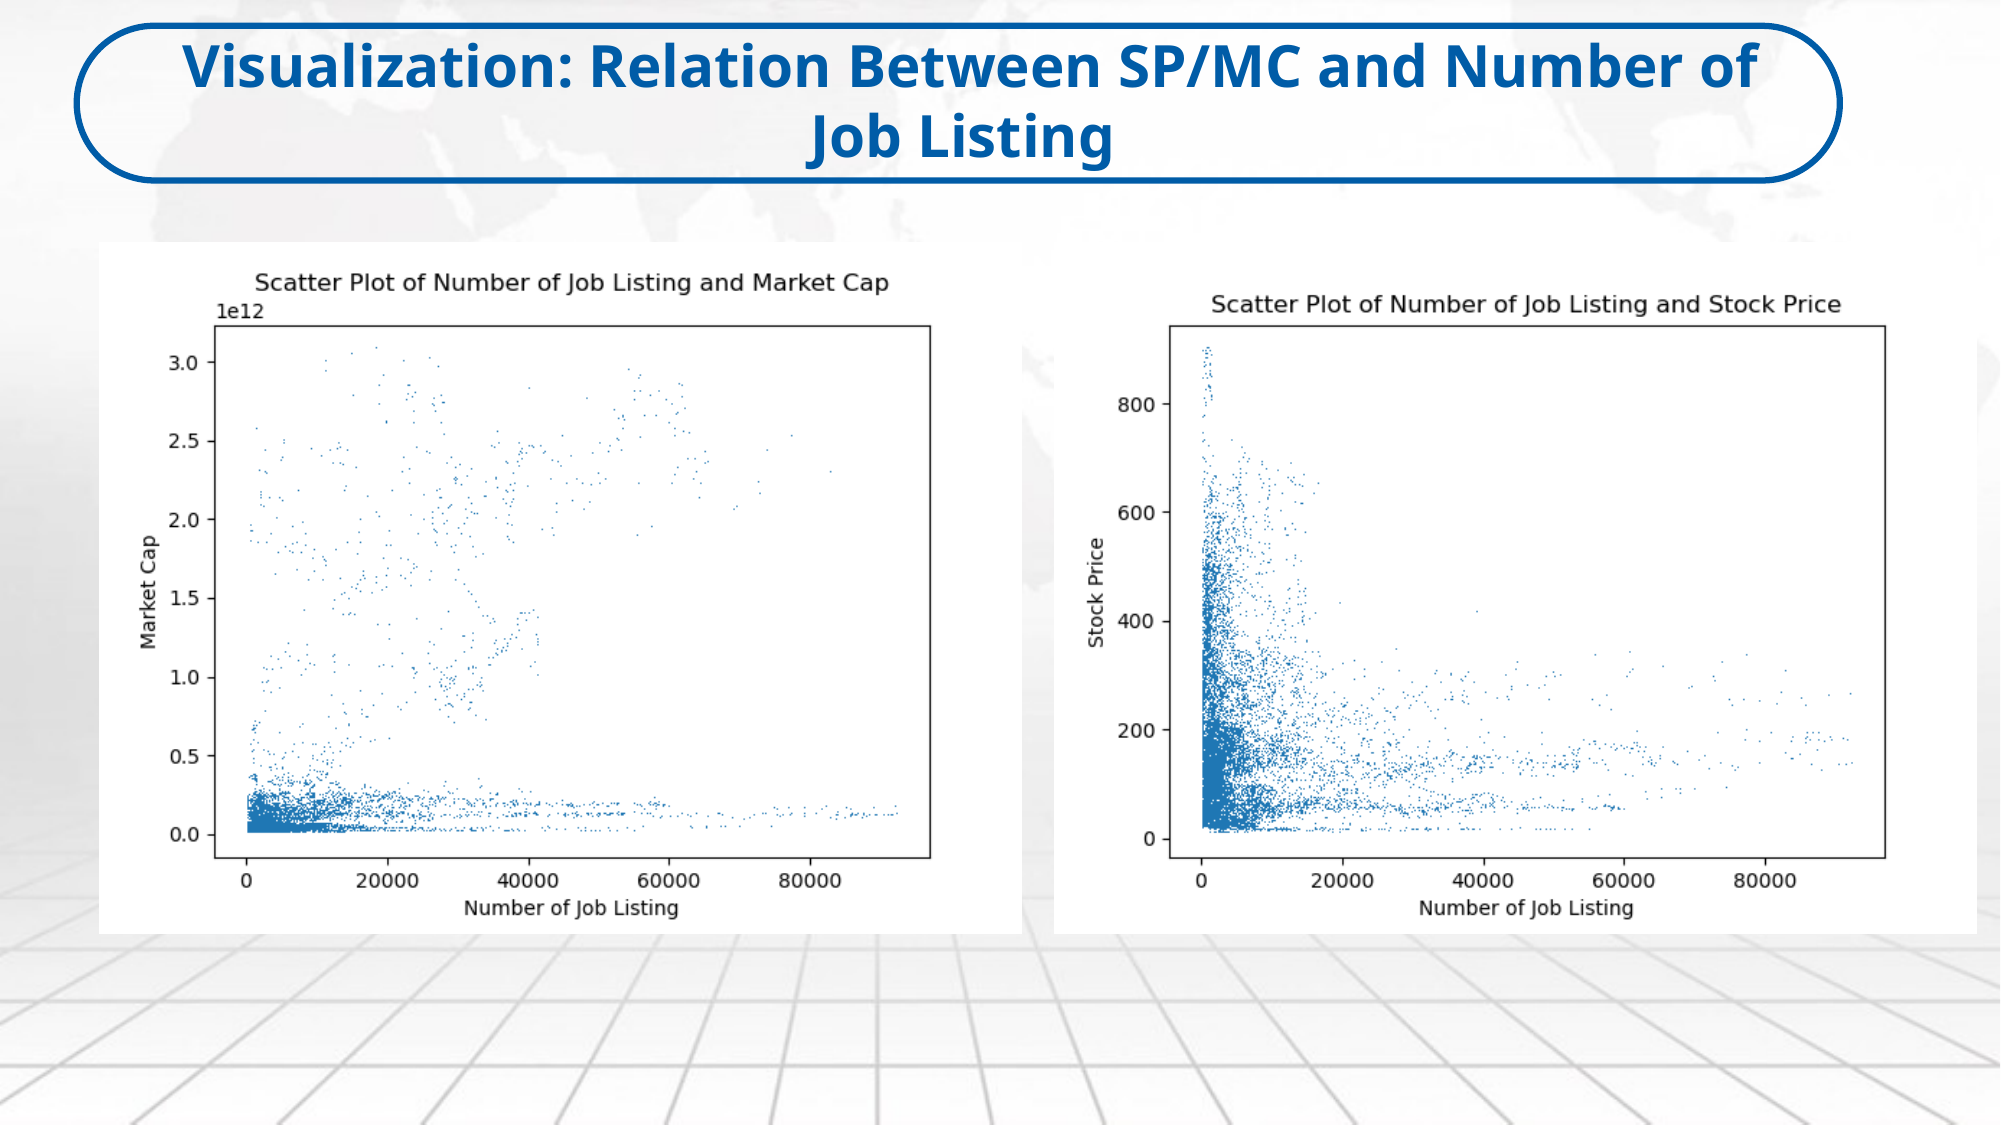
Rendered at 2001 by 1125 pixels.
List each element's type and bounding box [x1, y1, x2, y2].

text_box [76, 21, 1841, 185]
picture [0, 0, 2001, 1125]
